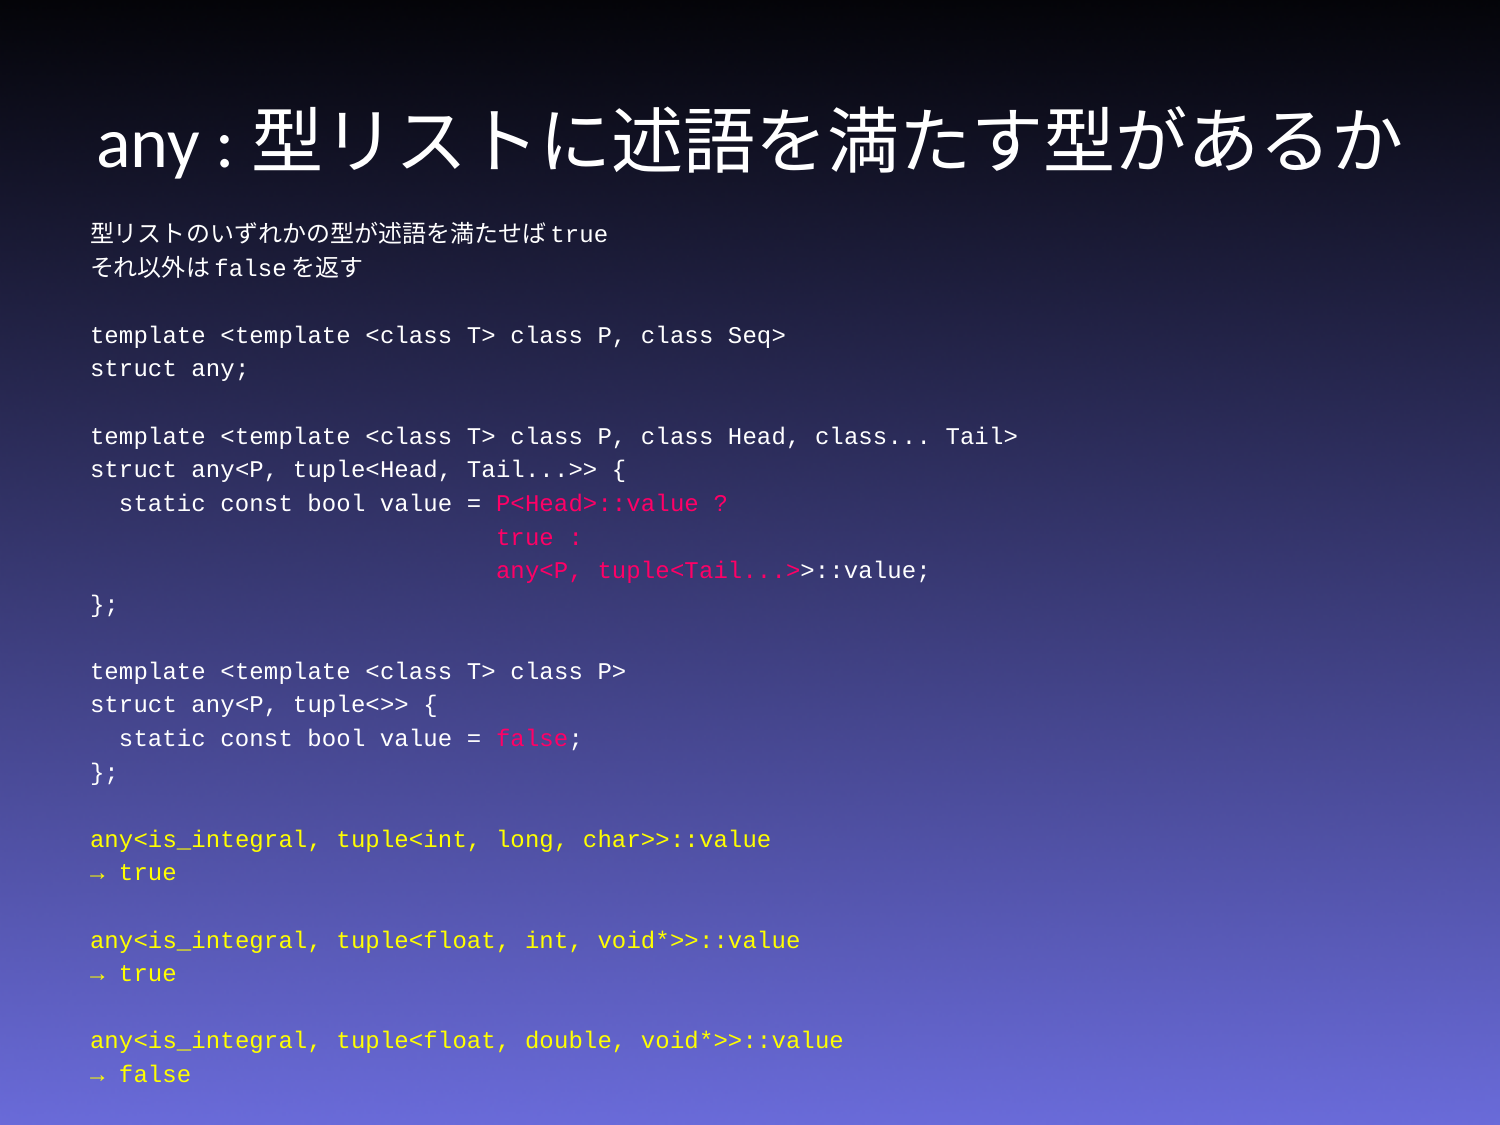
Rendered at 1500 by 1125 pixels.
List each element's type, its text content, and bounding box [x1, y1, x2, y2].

title any :型リストに述語を満たす型があるか [75, 45, 1425, 210]
picture [0, 0, 1500, 1125]
list 型リストのいずれかの型が述語を満たせばtrue それ以外はfalseを返す template <template <class T> class P, class Seq> struct any; template <template <class T> class P, class Head, class... Tail> struct any<P, tuple<Head, Tail...>> { static const bool value = P<Head>::value ? true : any<P, tuple<Tail...>>::value; }; template <template <class T> class P> struct any<P, tuple<>> { static const bool value = false; }; any<is_integral, tuple<int, long, char>>::value → true any<is_integral, tuple<float, int, void*>>::value → true any<is_integral, tuple<float, double, void*>>::value → false [75, 210, 1425, 1102]
